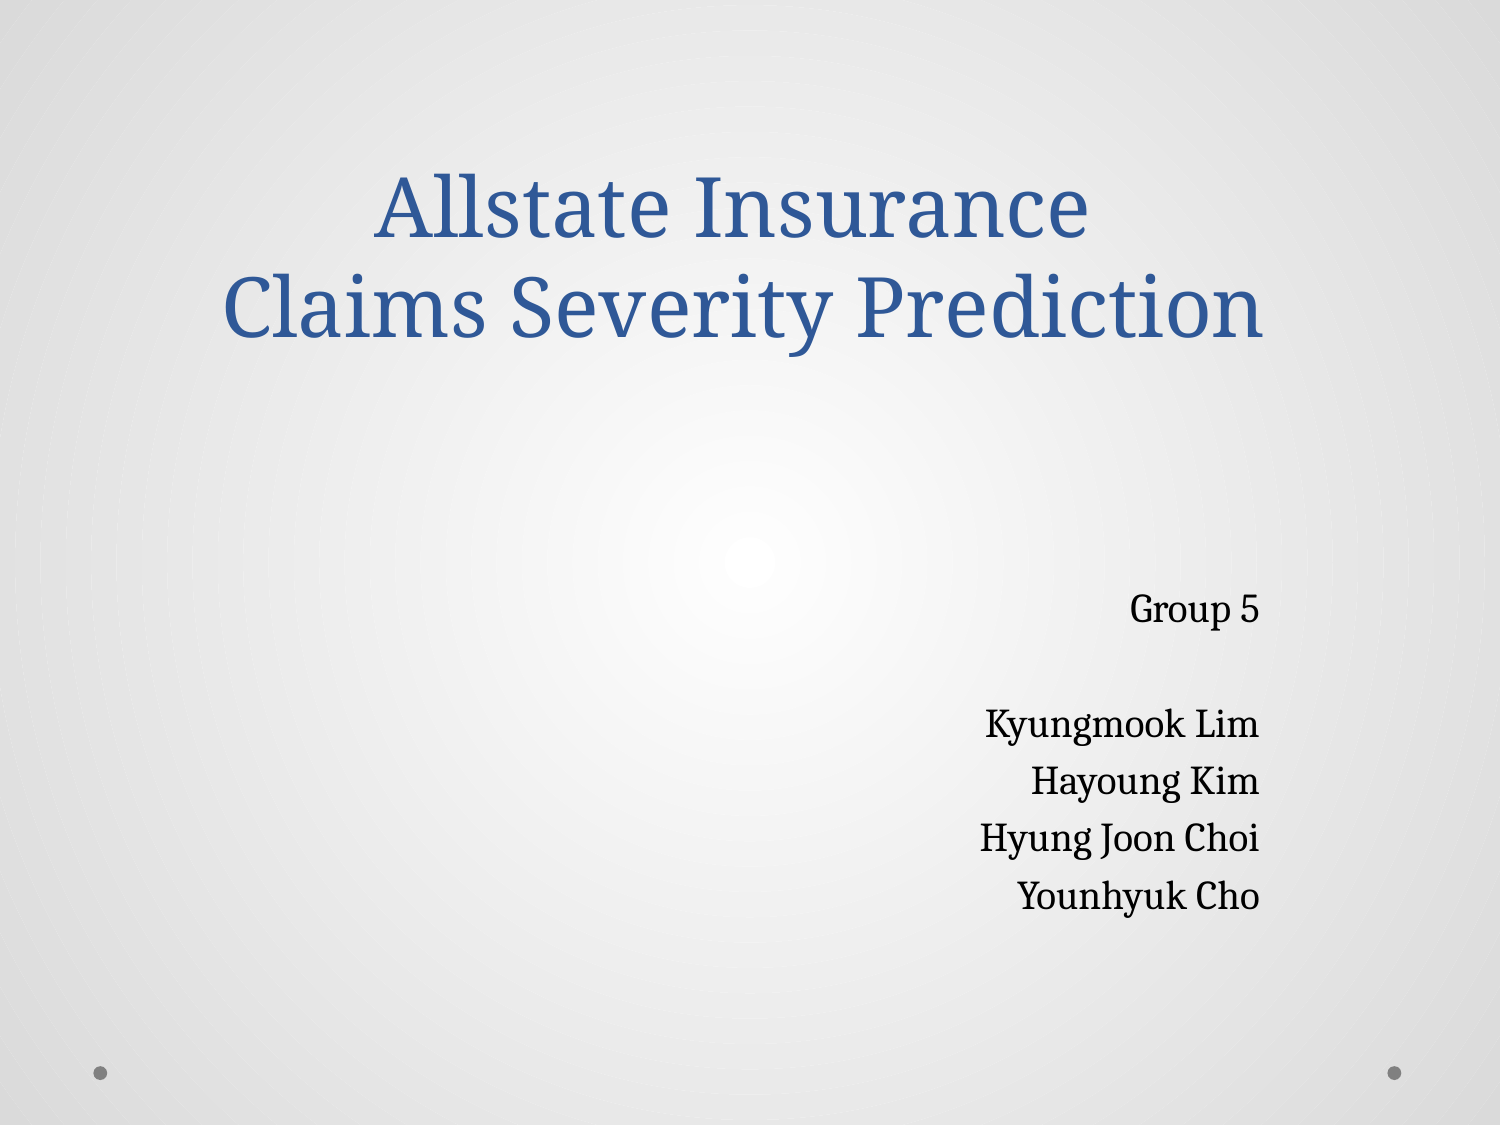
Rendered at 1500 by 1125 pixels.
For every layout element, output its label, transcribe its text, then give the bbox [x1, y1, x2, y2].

title Allstate Insurance Claims Severity Prediction [112, 113, 1376, 362]
subtitle Group 5 Kyungmook Lim Hayoung Kim Hyung Joon Choi Younhyuk Cho [225, 574, 1275, 929]
